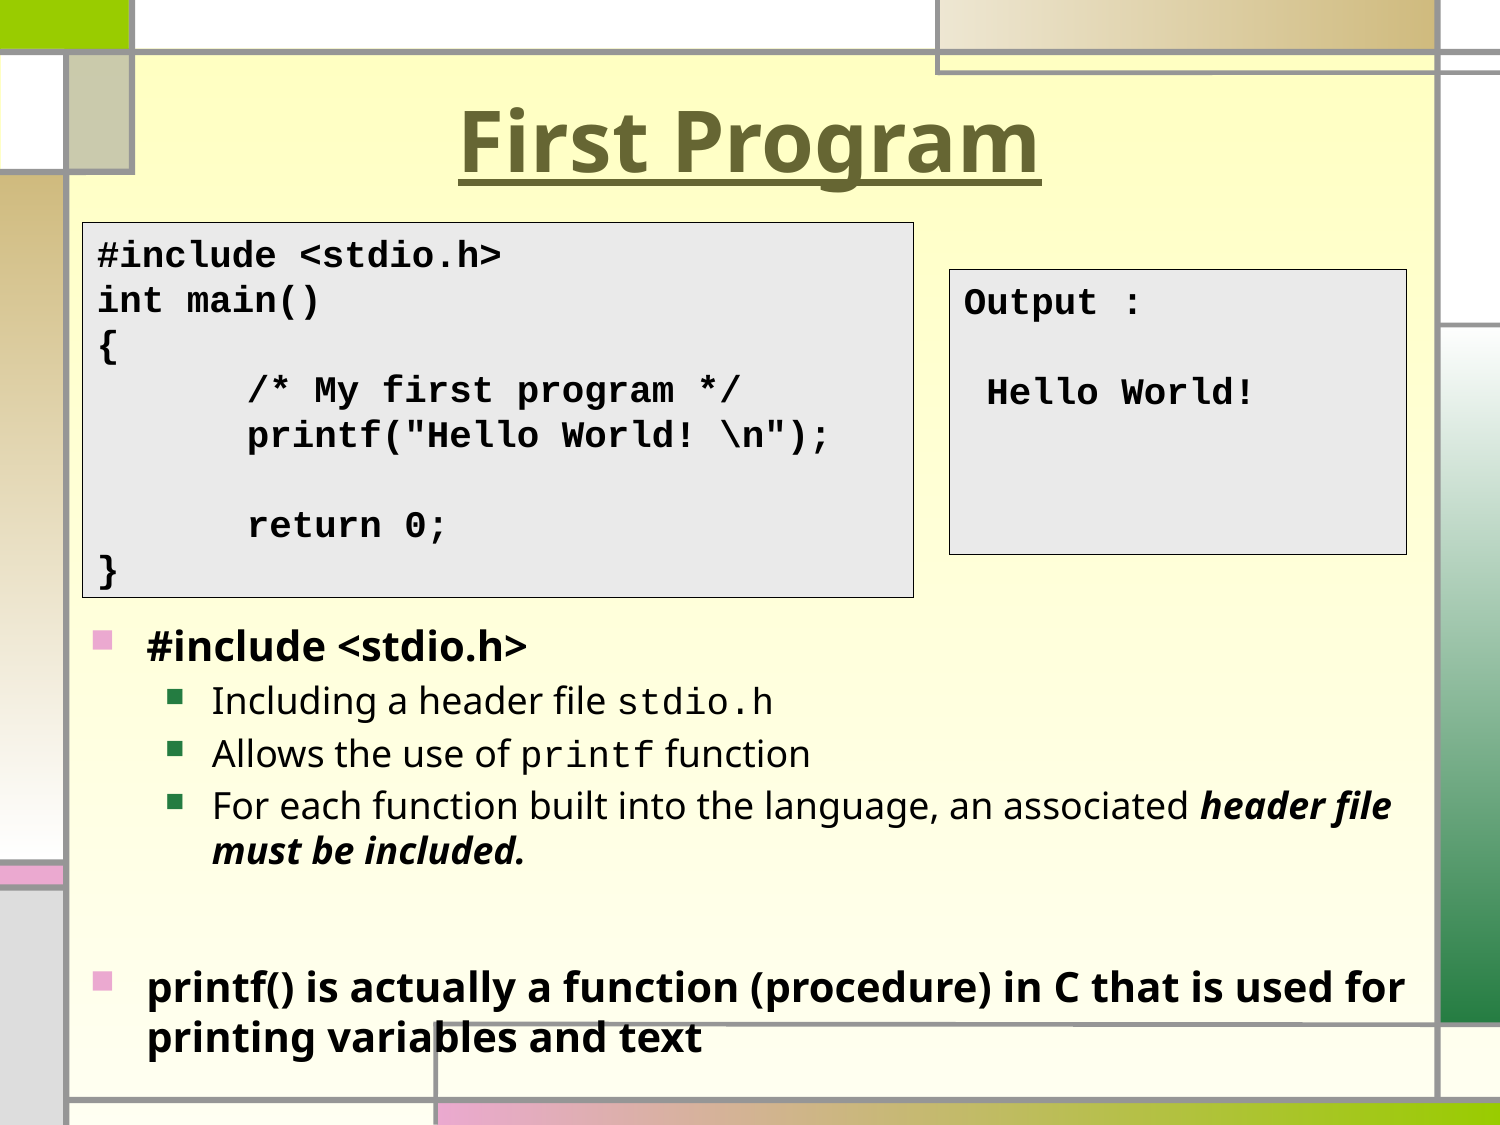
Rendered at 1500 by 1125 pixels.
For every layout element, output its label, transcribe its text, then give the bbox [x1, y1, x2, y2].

text_box Output : Hello World! [949, 269, 1407, 555]
title First Program [75, 45, 1425, 233]
list #include <stdio.h> Including a header file stdio.h Allows the use of printf function For each function built into the language, an associated header file must be included. printf() is actually a function (procedure) in C that is used for printing variables and text [75, 262, 1425, 1005]
text_box #include <stdio.h> int main() { /* My first program */ printf("Hello World! \n"); return 0; } [82, 222, 914, 598]
